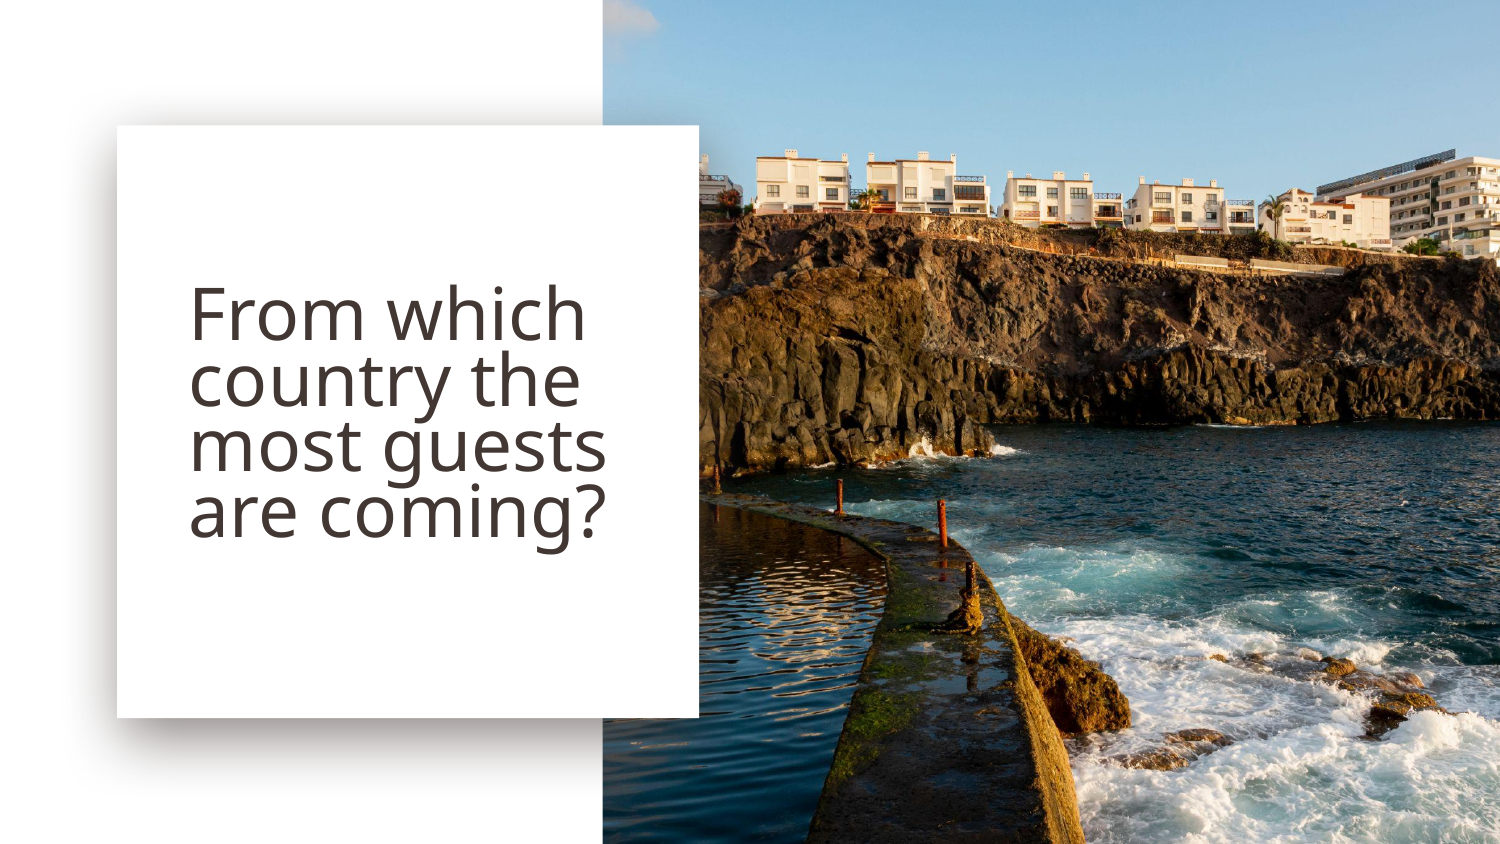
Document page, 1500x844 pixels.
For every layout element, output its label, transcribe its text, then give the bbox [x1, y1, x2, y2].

text_box [117, 125, 597, 719]
title From which country the most guests are coming? [173, 278, 597, 566]
picture [602, 0, 1500, 844]
